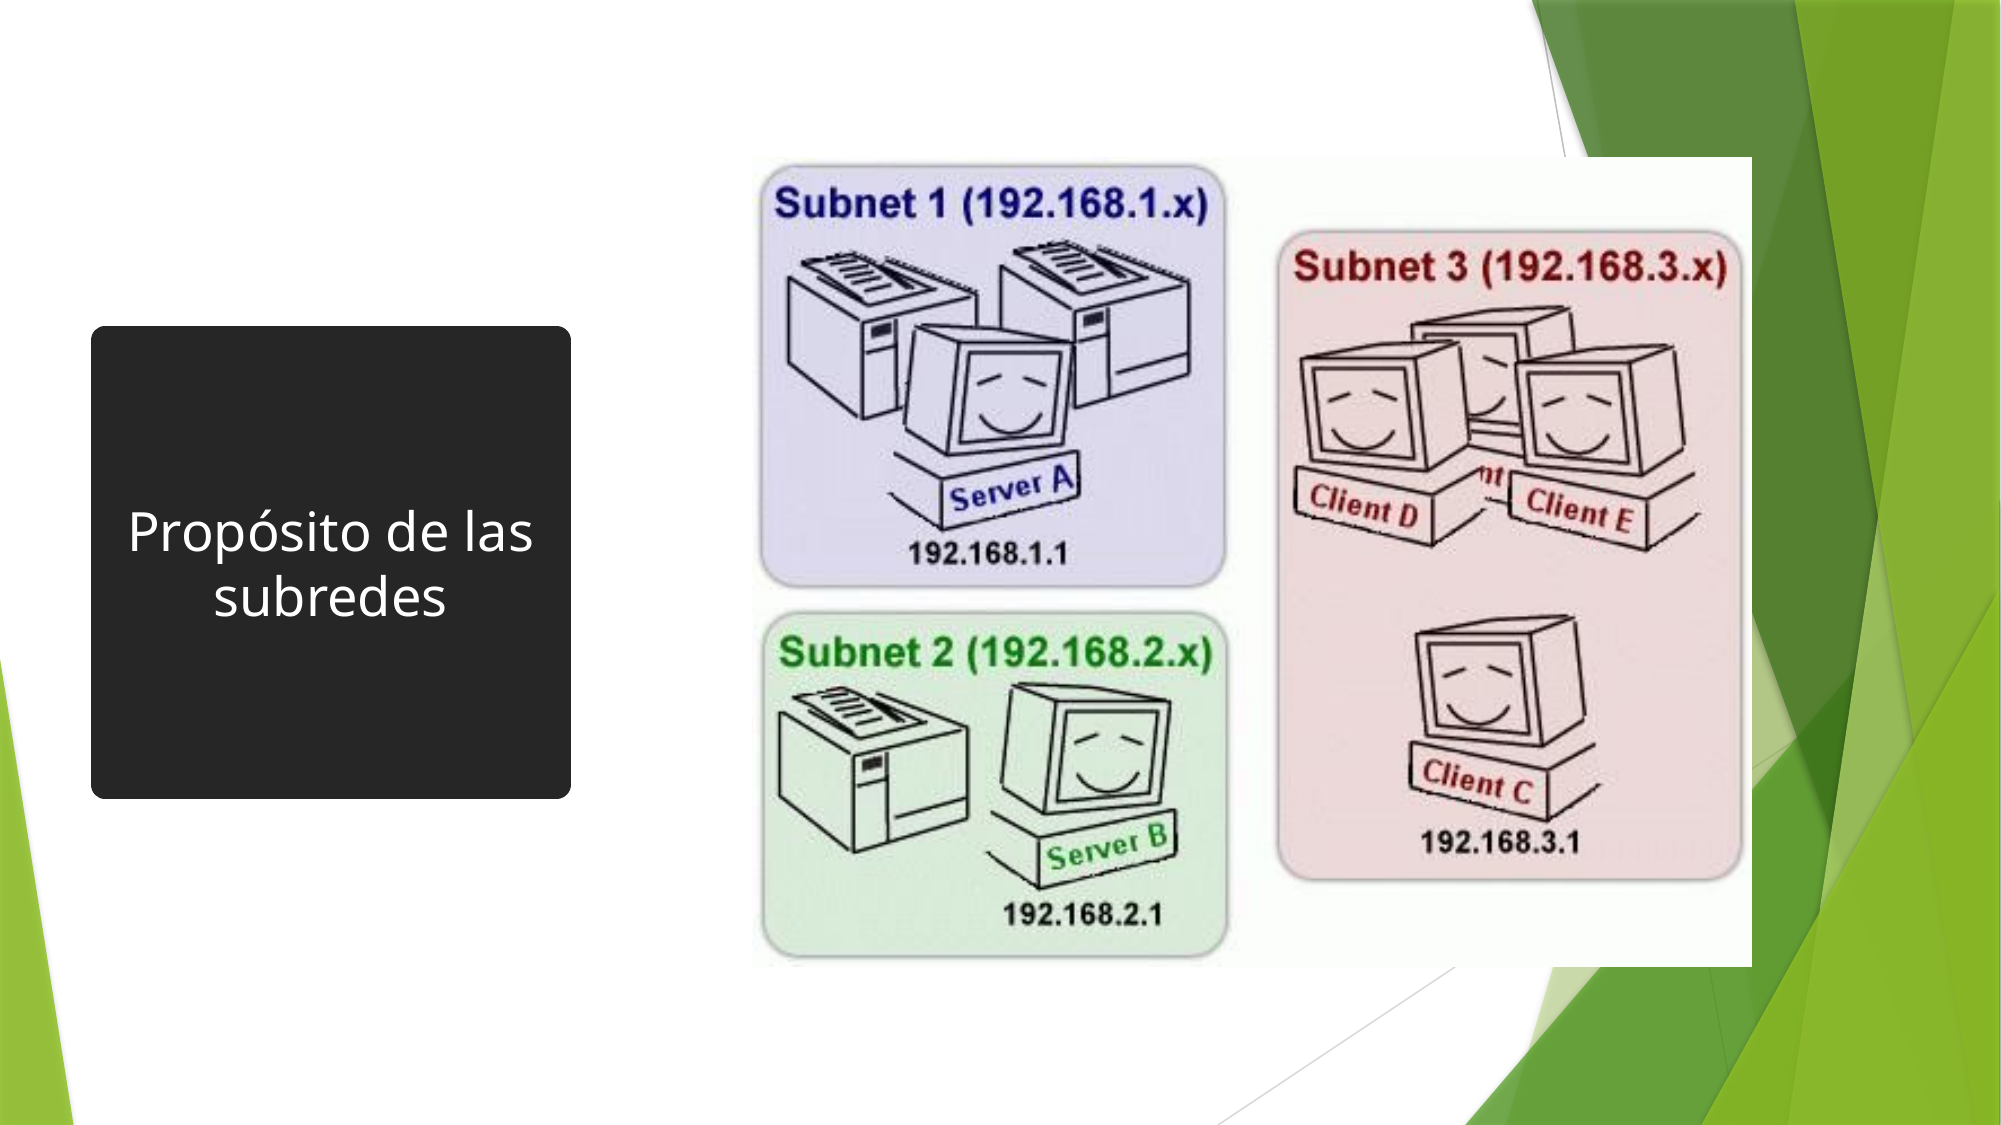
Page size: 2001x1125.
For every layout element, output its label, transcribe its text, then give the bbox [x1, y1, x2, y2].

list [752, 157, 1752, 968]
title Propósito de las subredes [105, 340, 557, 785]
